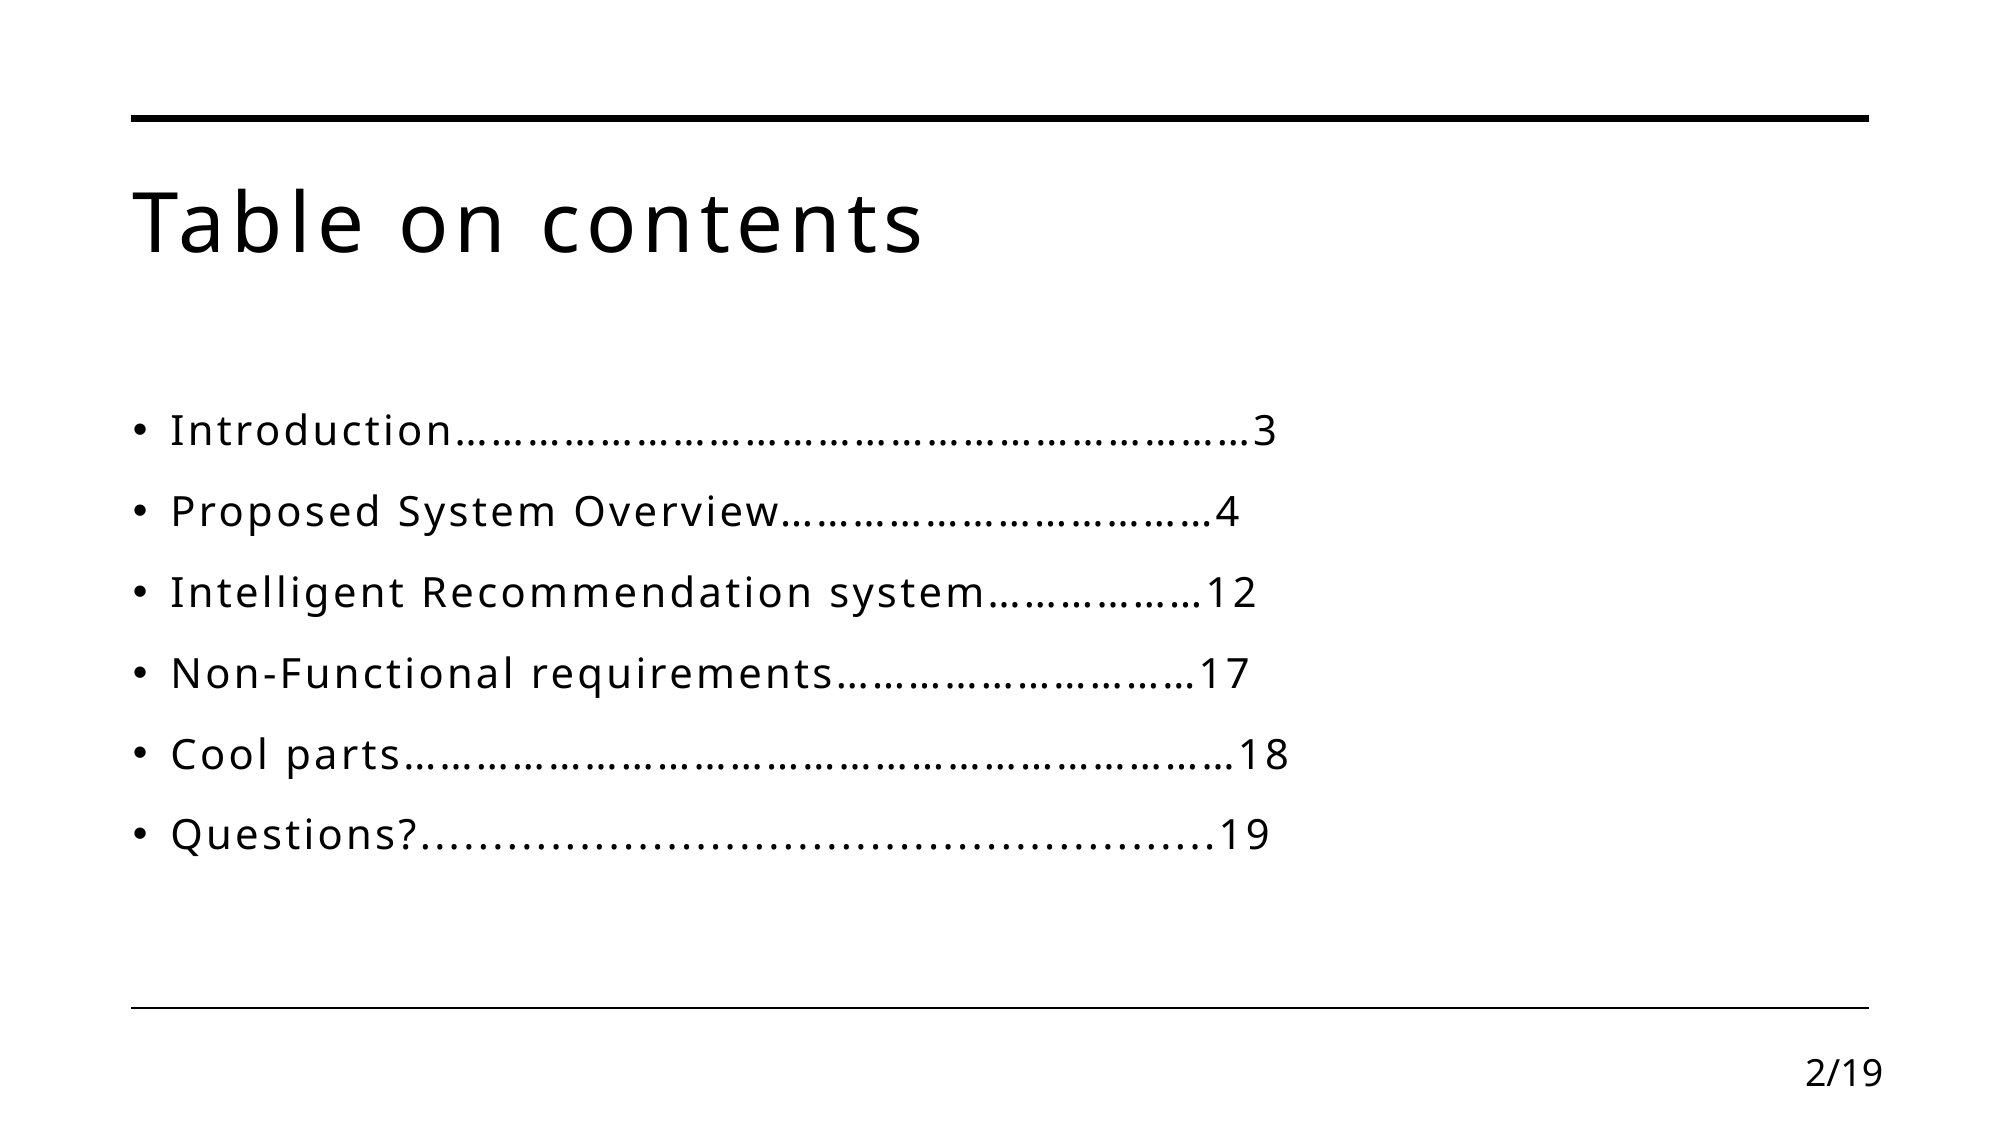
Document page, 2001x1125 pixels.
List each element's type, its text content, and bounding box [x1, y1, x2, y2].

slide_number 2/19 [1671, 1042, 1902, 1103]
list Introduction…………………………………………………………3 Proposed System Overview………………………………4 Intelligent Recommendation system………………12 Non-Functional requirements…………………………17 Cool parts……………………………………………………………18 Questions?.......................................................19 [114, 376, 1869, 973]
title Table on contents [114, 151, 1869, 376]
